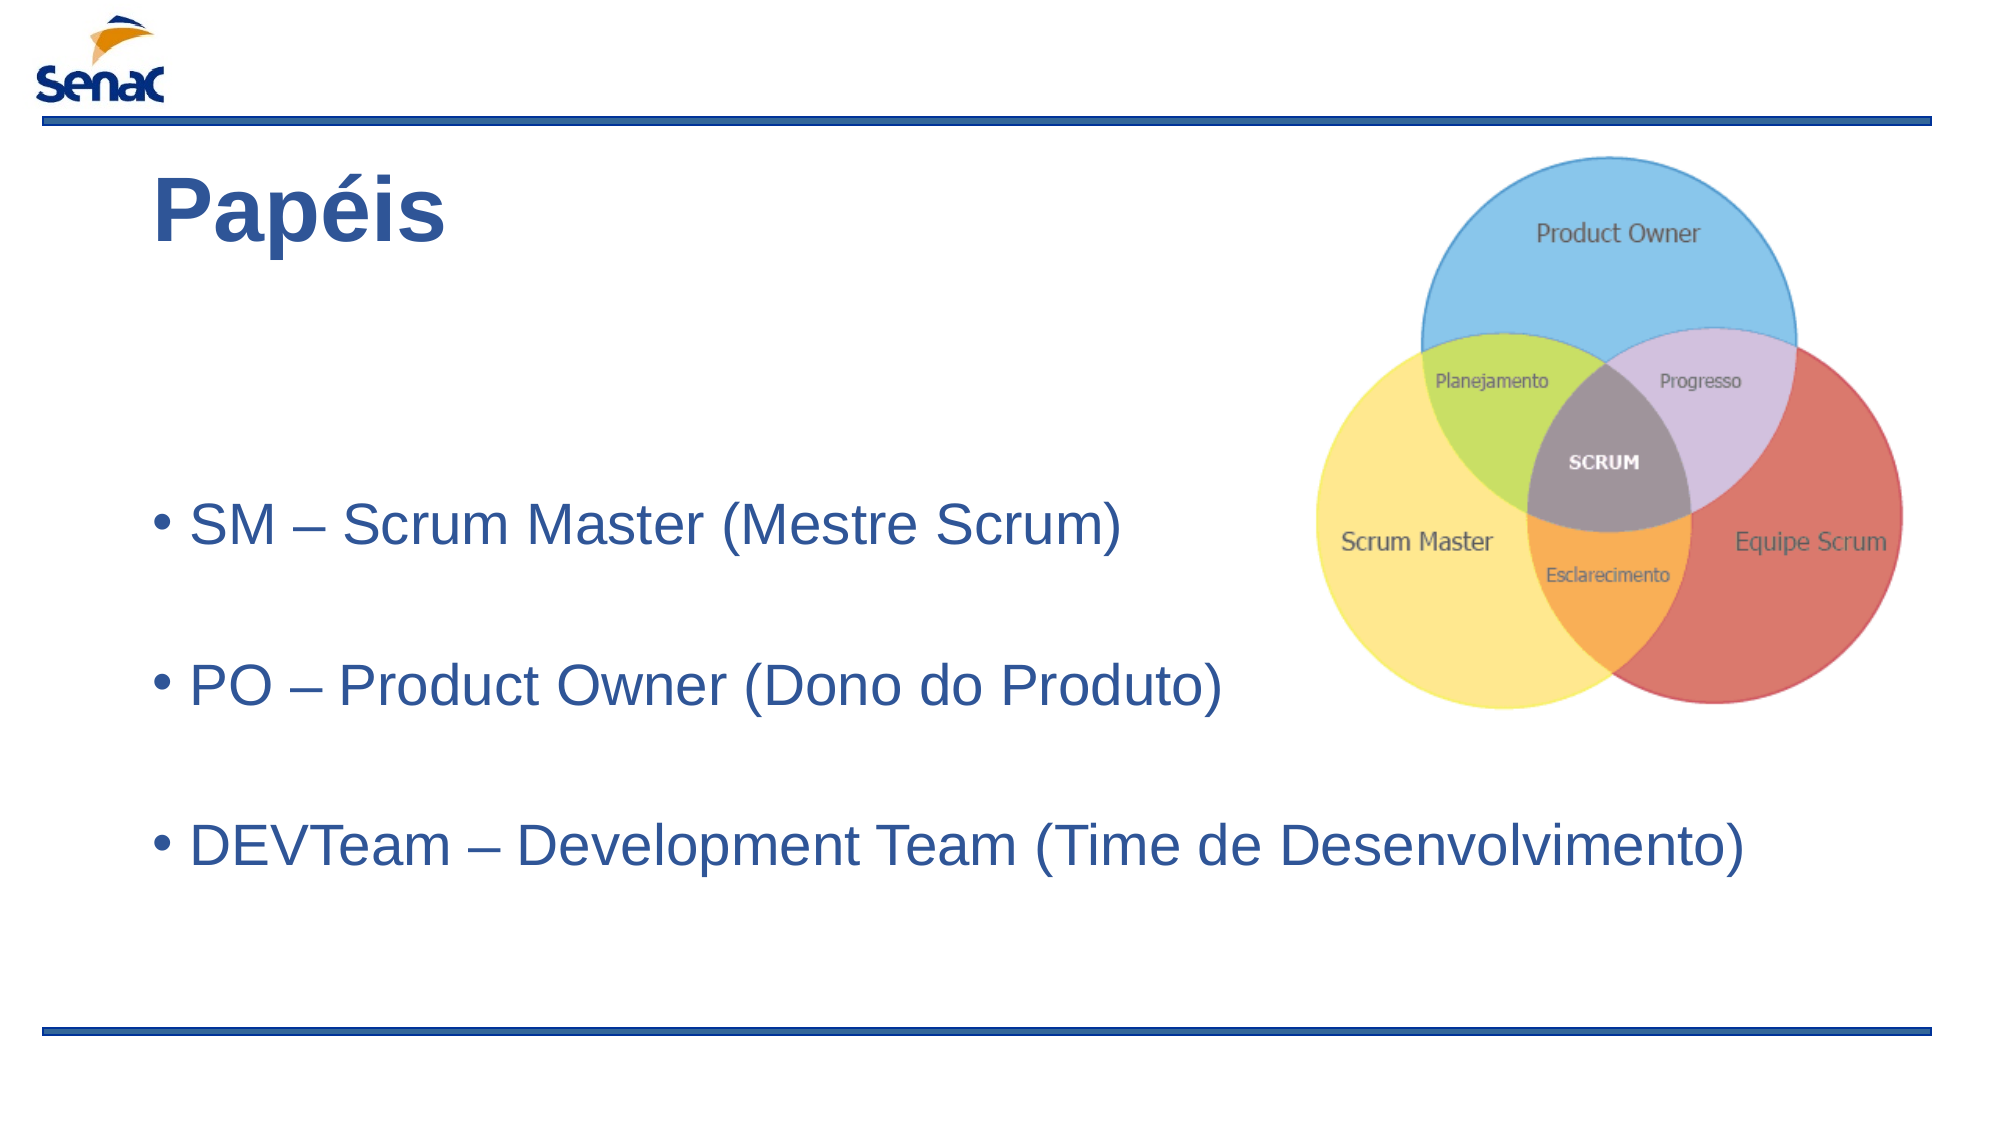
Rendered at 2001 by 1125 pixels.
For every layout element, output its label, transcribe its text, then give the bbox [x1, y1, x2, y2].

picture [1293, 133, 1919, 759]
title Papéis [137, 146, 1293, 278]
picture [22, 3, 177, 117]
list SM – Scrum Master (Mestre Scrum) PO – Product Owner (Dono do Produto) DEVTeam – Development Team (Time de Desenvolvimento) [137, 408, 1863, 1109]
